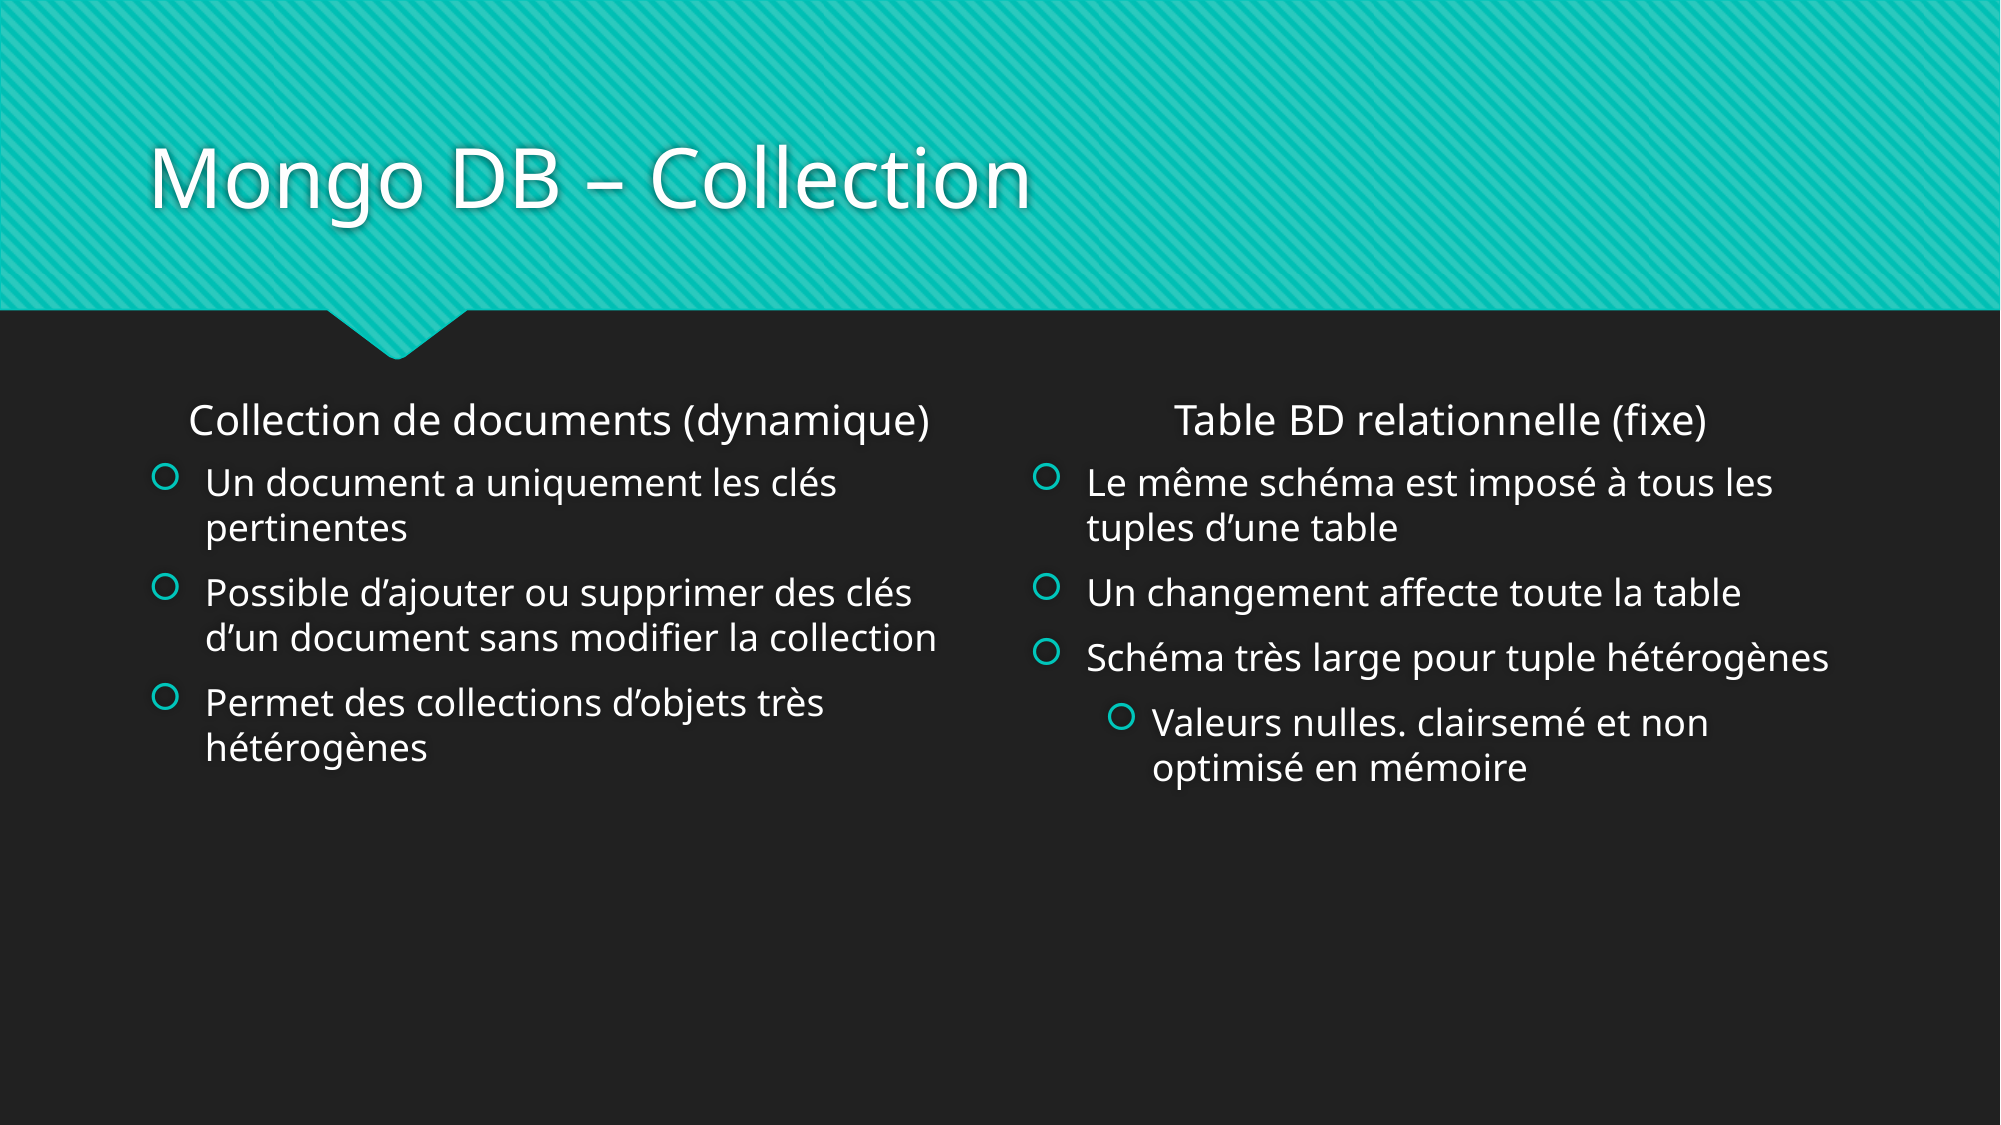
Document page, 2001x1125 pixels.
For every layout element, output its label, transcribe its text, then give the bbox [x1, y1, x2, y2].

list Le même schéma est imposé à tous les tuples d’une table Un changement affecte toute la table Schéma très large pour tuple hétérogènes Valeurs nulles. clairsemé et non optimisé en mémoire [1014, 451, 1868, 962]
list Table BD relationnelle (fixe) [1014, 356, 1868, 445]
title Mongo DB – Collection [132, 73, 1868, 233]
list Collection de documents (dynamique) [133, 356, 985, 445]
list Un document a uniquement les clés pertinentes Possible d’ajouter ou supprimer des clés d’un document sans modifier la collection Permet des collections d’objets très hétérogènes [133, 451, 985, 962]
